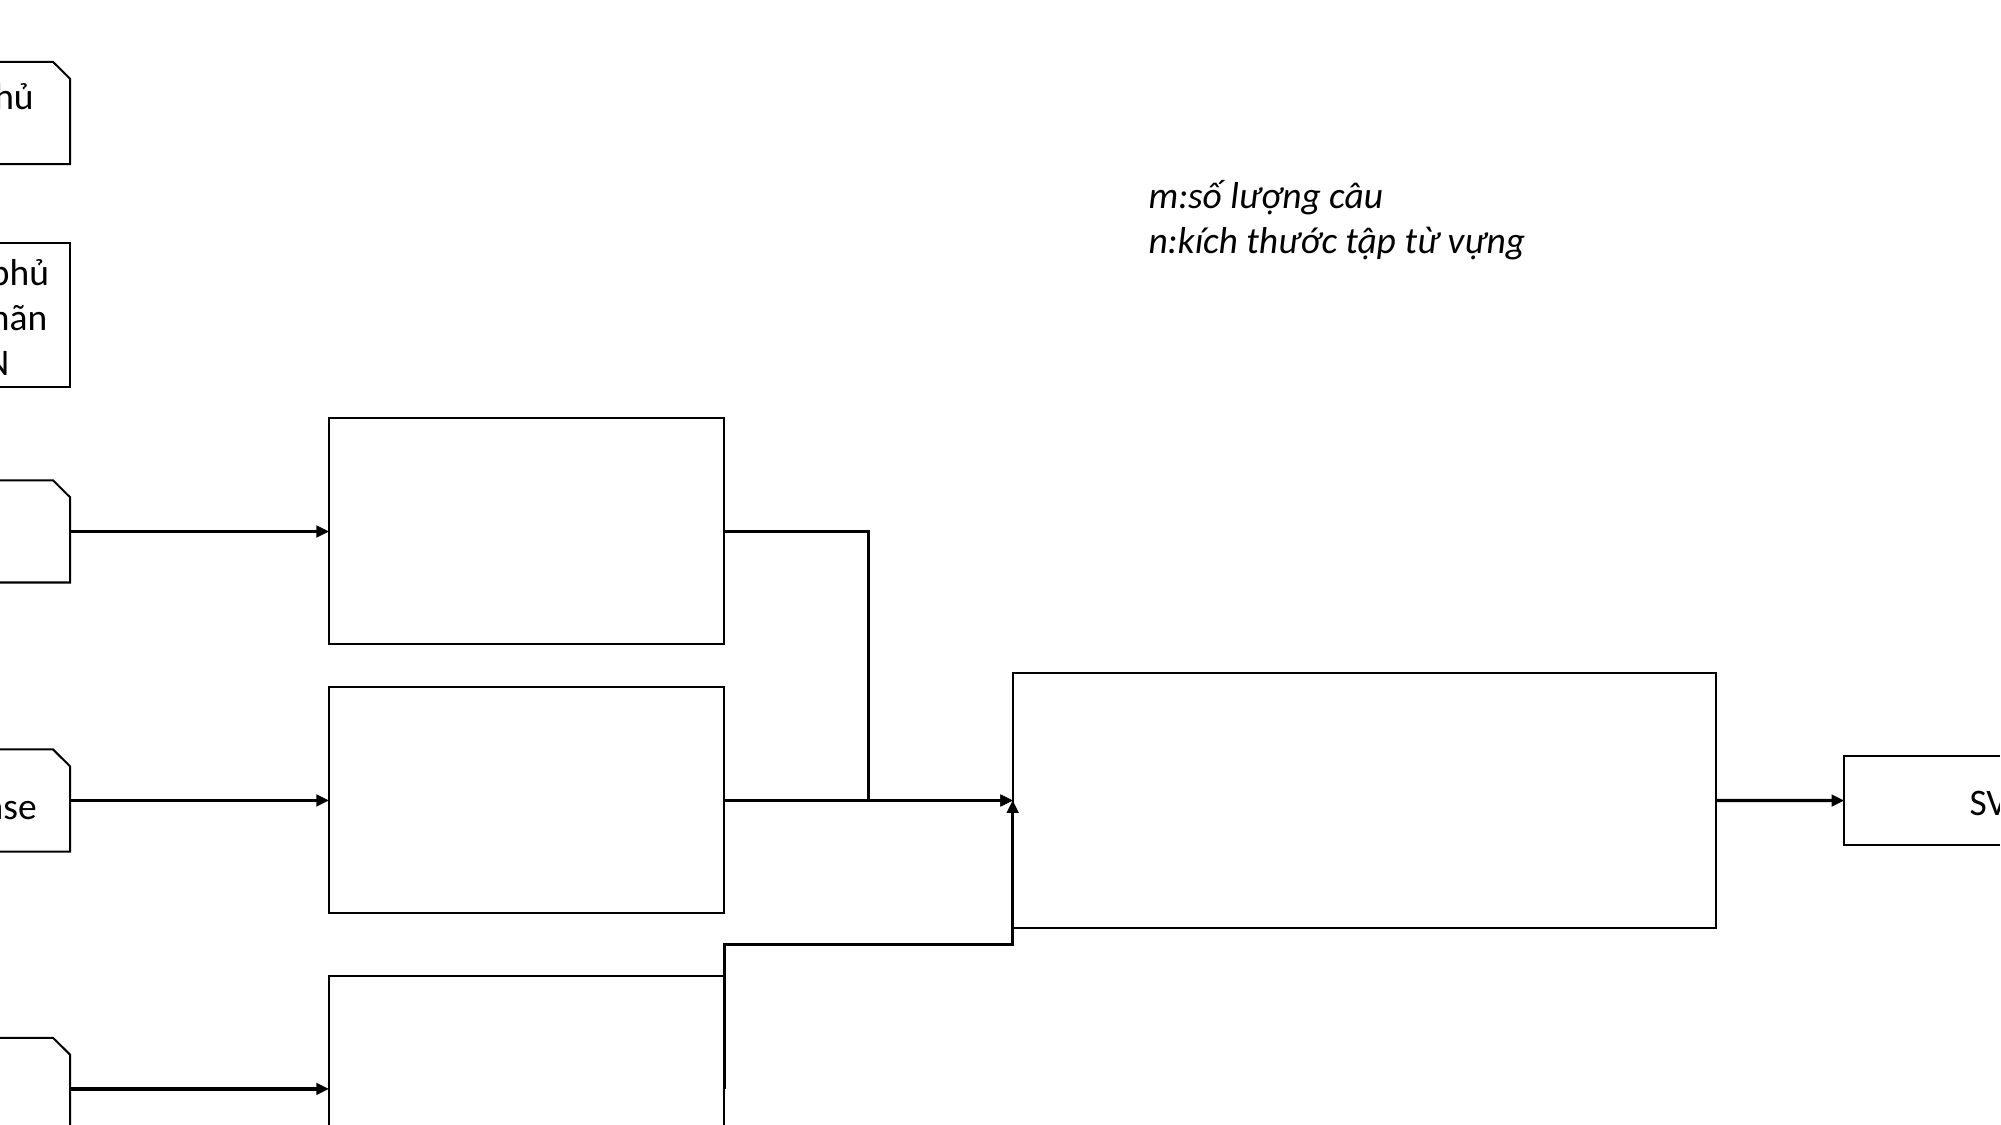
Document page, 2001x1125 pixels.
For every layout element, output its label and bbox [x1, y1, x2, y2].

text_box [0, 61, 2000, 1125]
